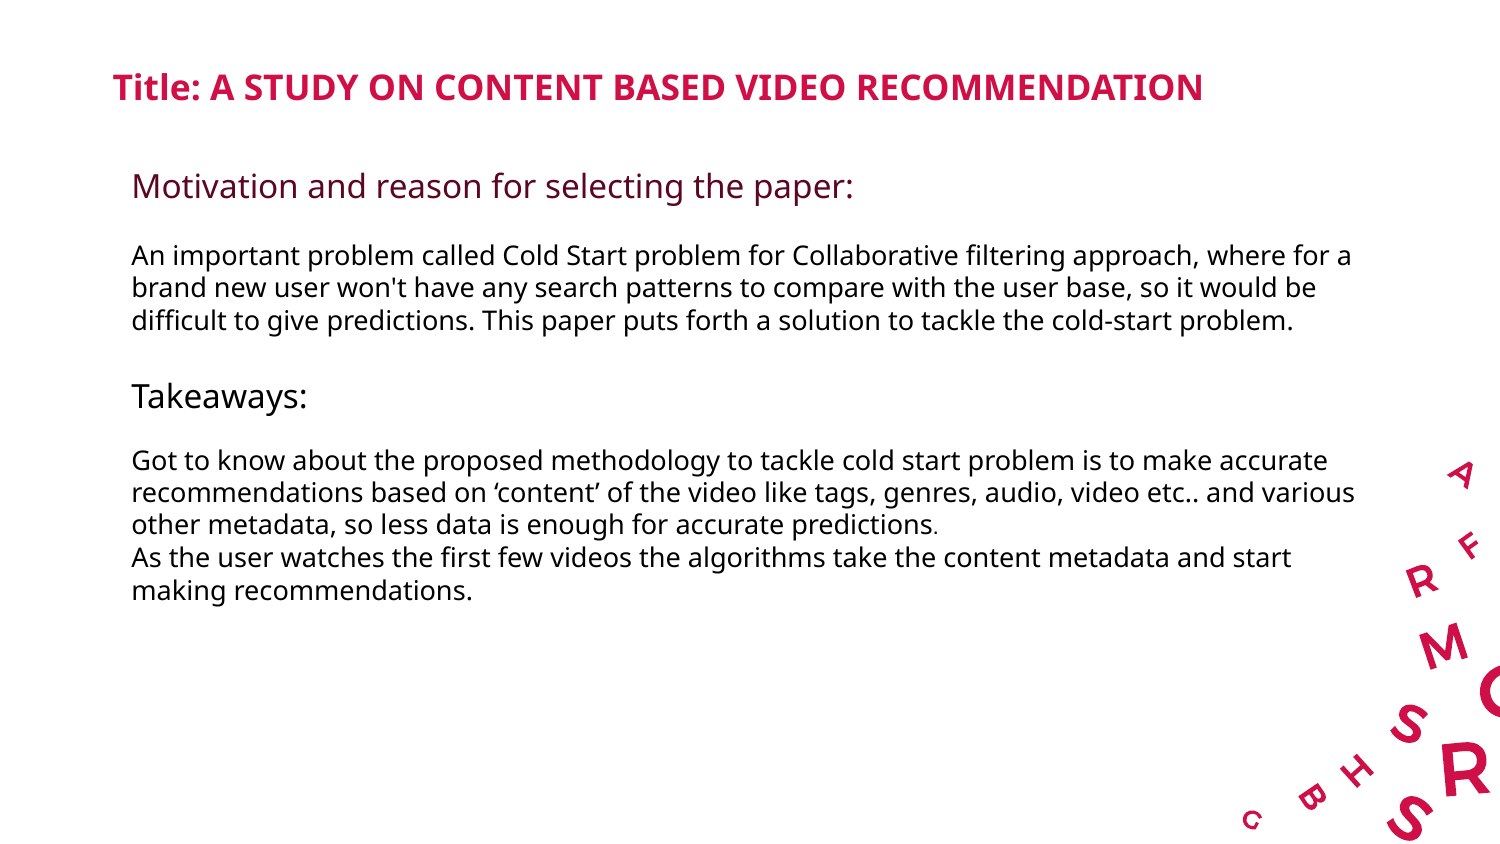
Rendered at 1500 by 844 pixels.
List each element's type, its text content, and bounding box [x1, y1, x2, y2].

list Motivation and reason for selecting the paper: An important problem called Cold Start problem for Collaborative filtering approach, where for a brand new user won't have any search patterns to compare with the user base, so it would be difficult to give predictions. This paper puts forth a solution to tackle the cold-start problem. Takeaways: Got to know about the proposed methodology to tackle cold start problem is to make accurate recommendations based on ‘content’ of the video like tags, genres, audio, video etc.. and various other metadata, so less data is enough for accurate predictions. As the user watches the first few videos the algorithms take the content metadata and start making recommendations. [116, 162, 1407, 725]
title Title: A STUDY ON CONTENT BASED VIDEO RECOMMENDATION [97, 49, 1426, 162]
